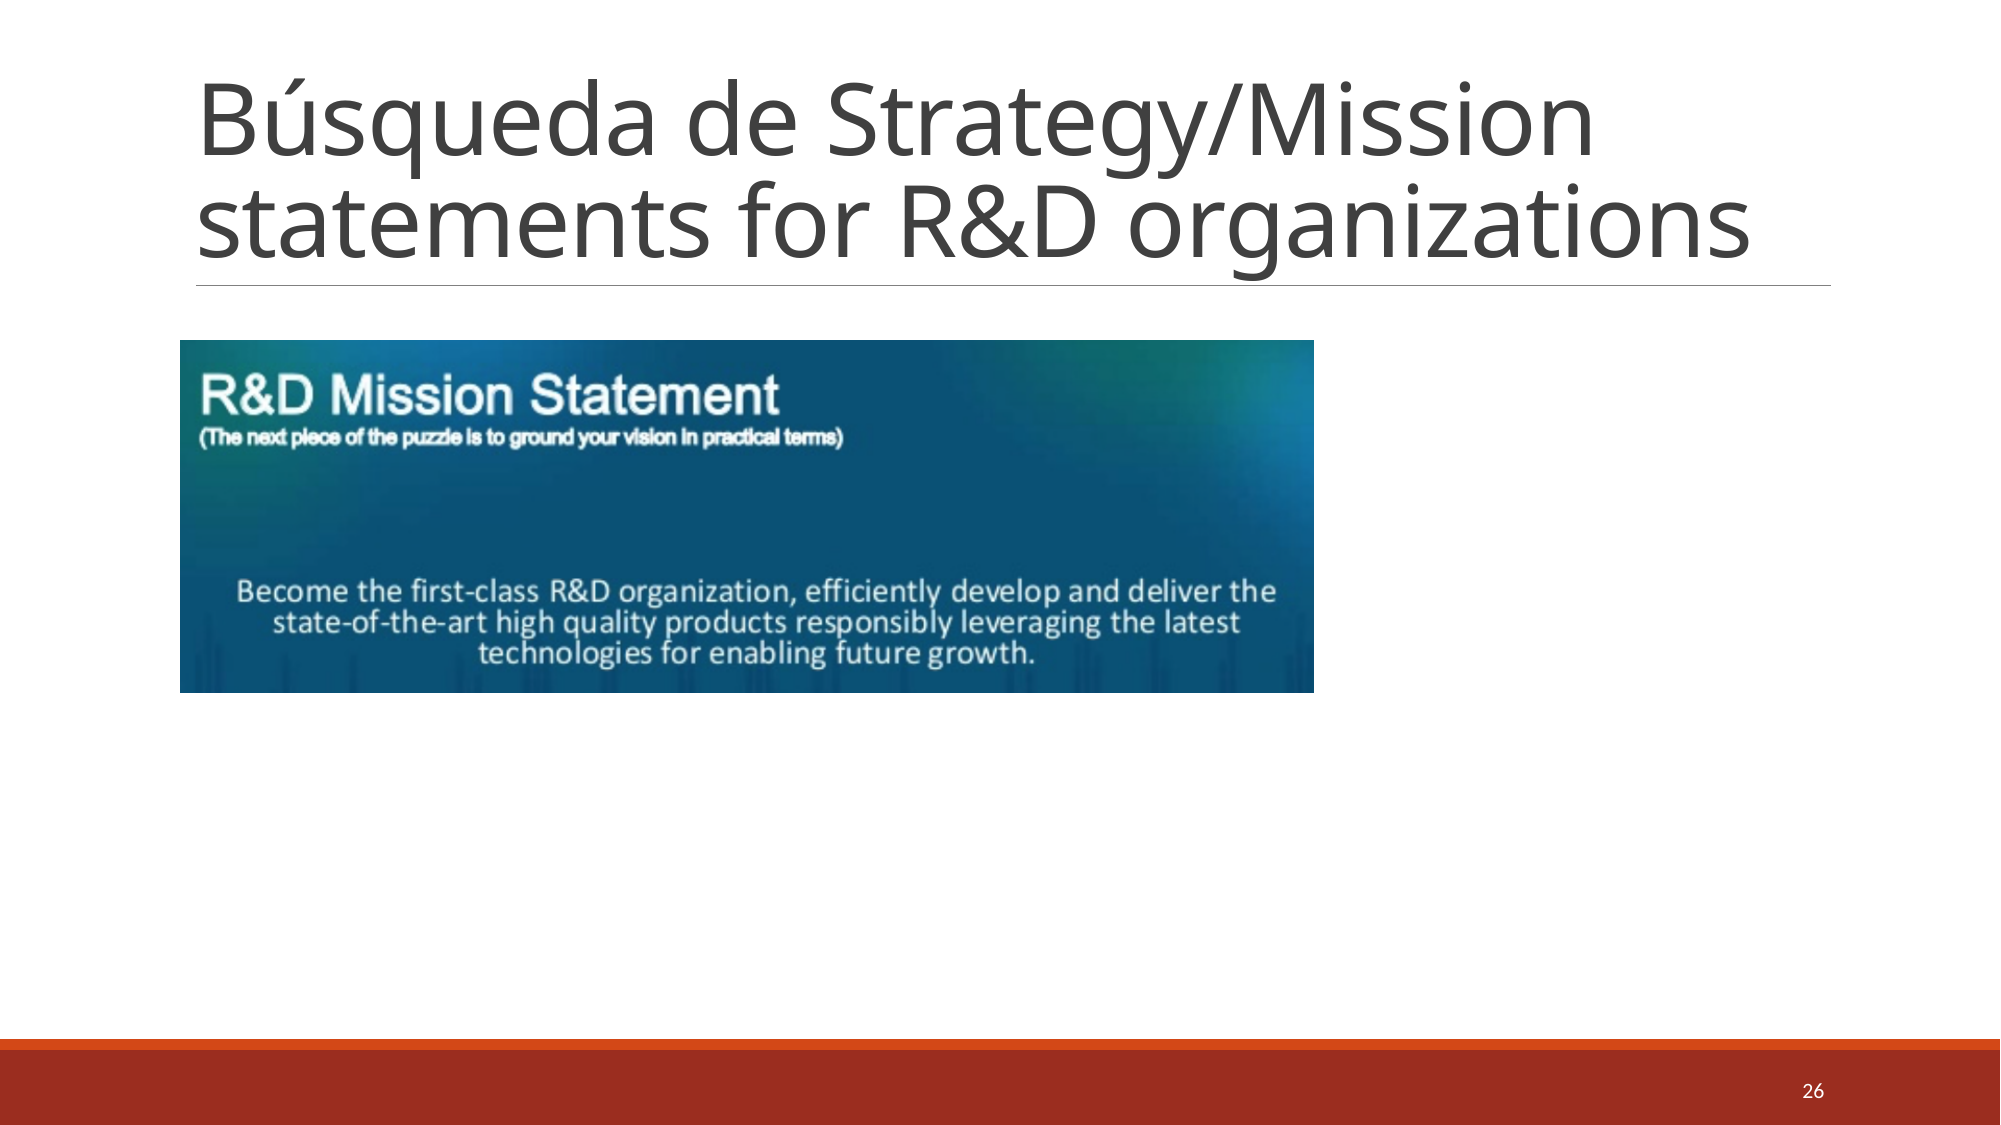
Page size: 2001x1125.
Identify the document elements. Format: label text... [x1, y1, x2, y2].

title Búsqueda de Strategy/Mission statements for R&D organizations [180, 47, 1830, 285]
slide_number 26 [1624, 1059, 1840, 1120]
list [179, 340, 1314, 694]
